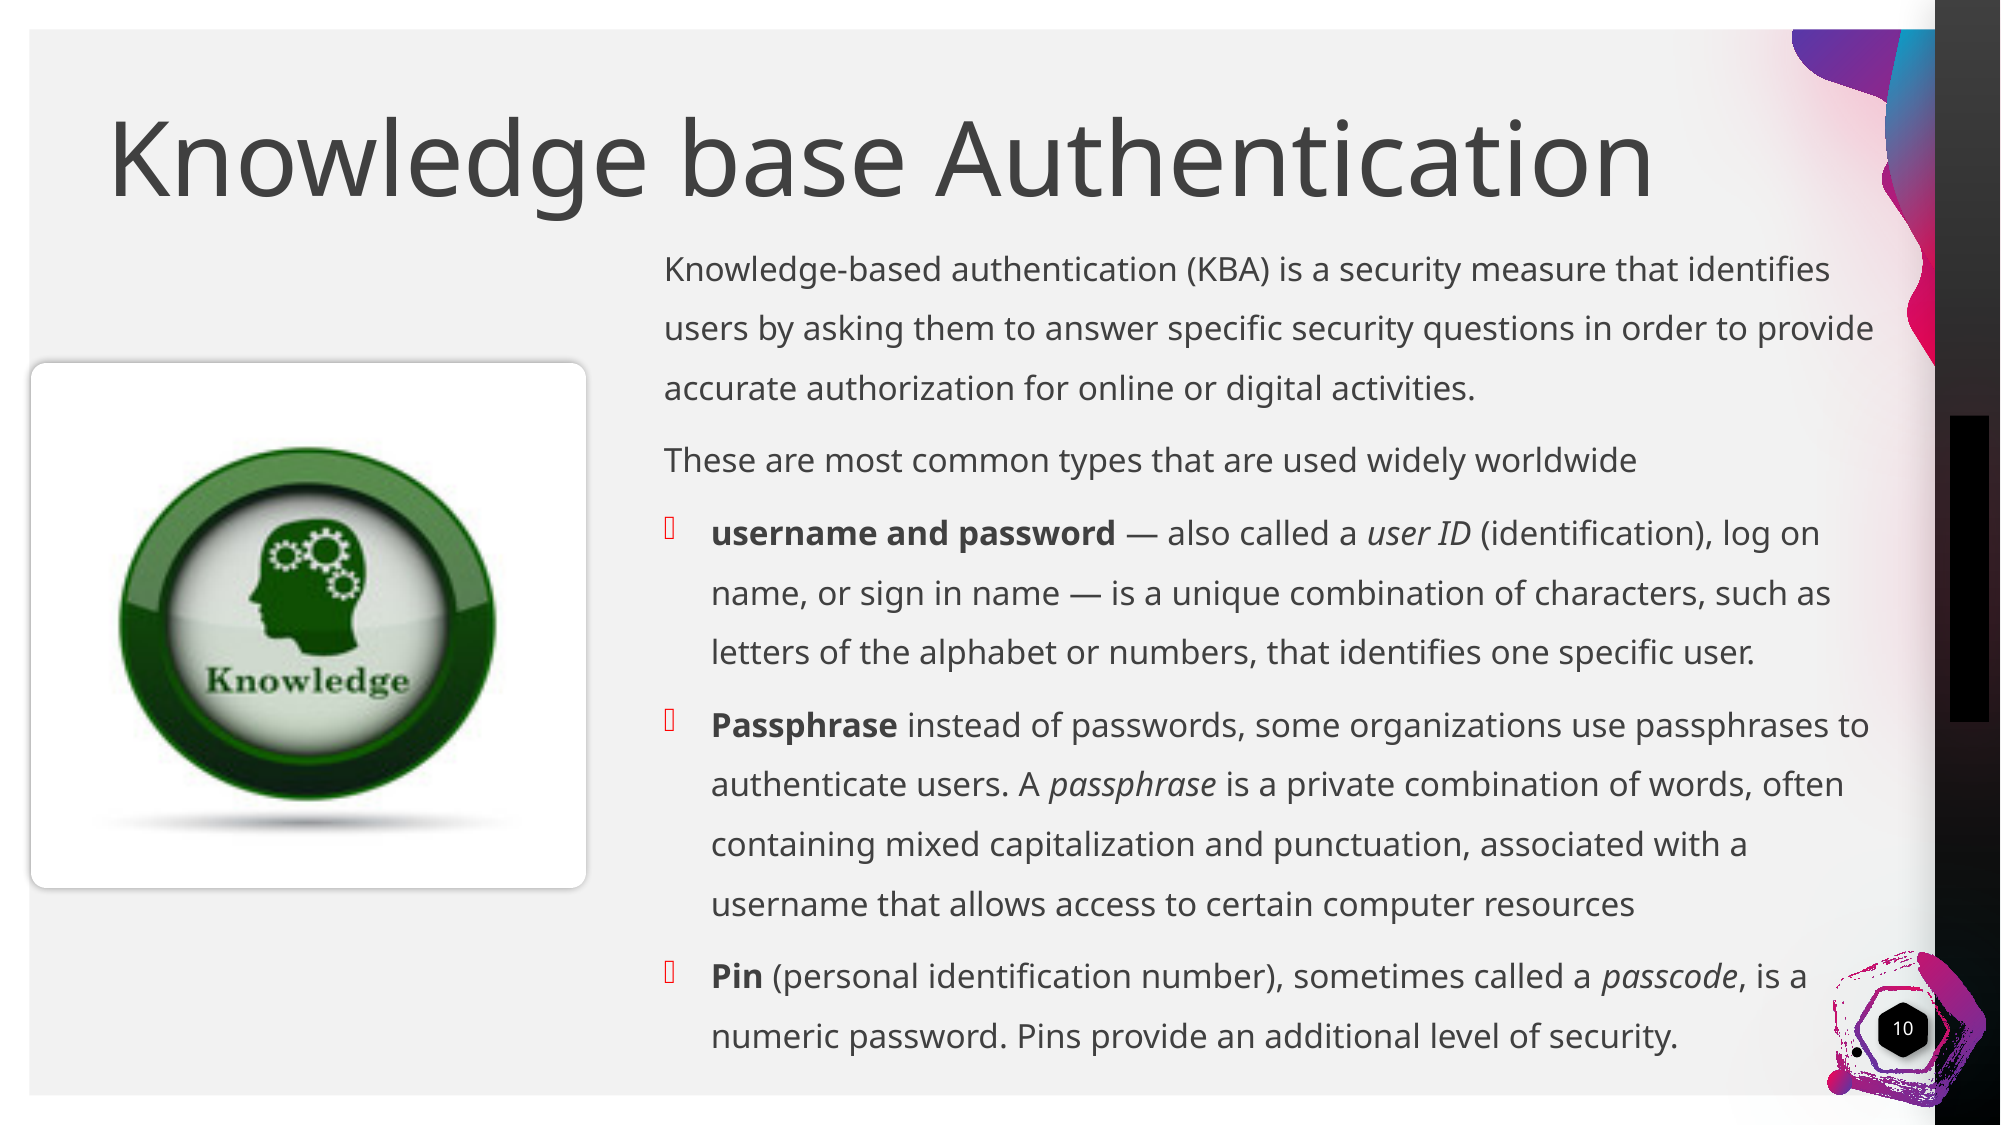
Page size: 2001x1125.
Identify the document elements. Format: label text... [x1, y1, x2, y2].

picture [61, 393, 556, 857]
text_box [1949, 415, 1990, 723]
slide_number 10 [1904, 1001, 1934, 1057]
text_box Knowledge-based authentication (KBA) is a security measure that identifies users by asking them to answer specific security questions in order to provide accurate authorization for online or digital activities. These are most common types that are used widely worldwide username and password — also called a user ID (identification), log on name, or sign in name — is a unique combination of characters, such as letters of the alphabet or numbers, that identifies one specific user. Passphrase instead of passwords, some organizations use passphrases to authenticate users. A passphrase is a private combination of words, often containing mixed capitalization and punctuation, associated with a username that allows access to certain computer resources Pin (personal identification number), sometimes called a passcode, is a numeric password. Pins provide an additional level of security. [664, 227, 1904, 1057]
title Knowledge base Authentication [106, 106, 1790, 225]
